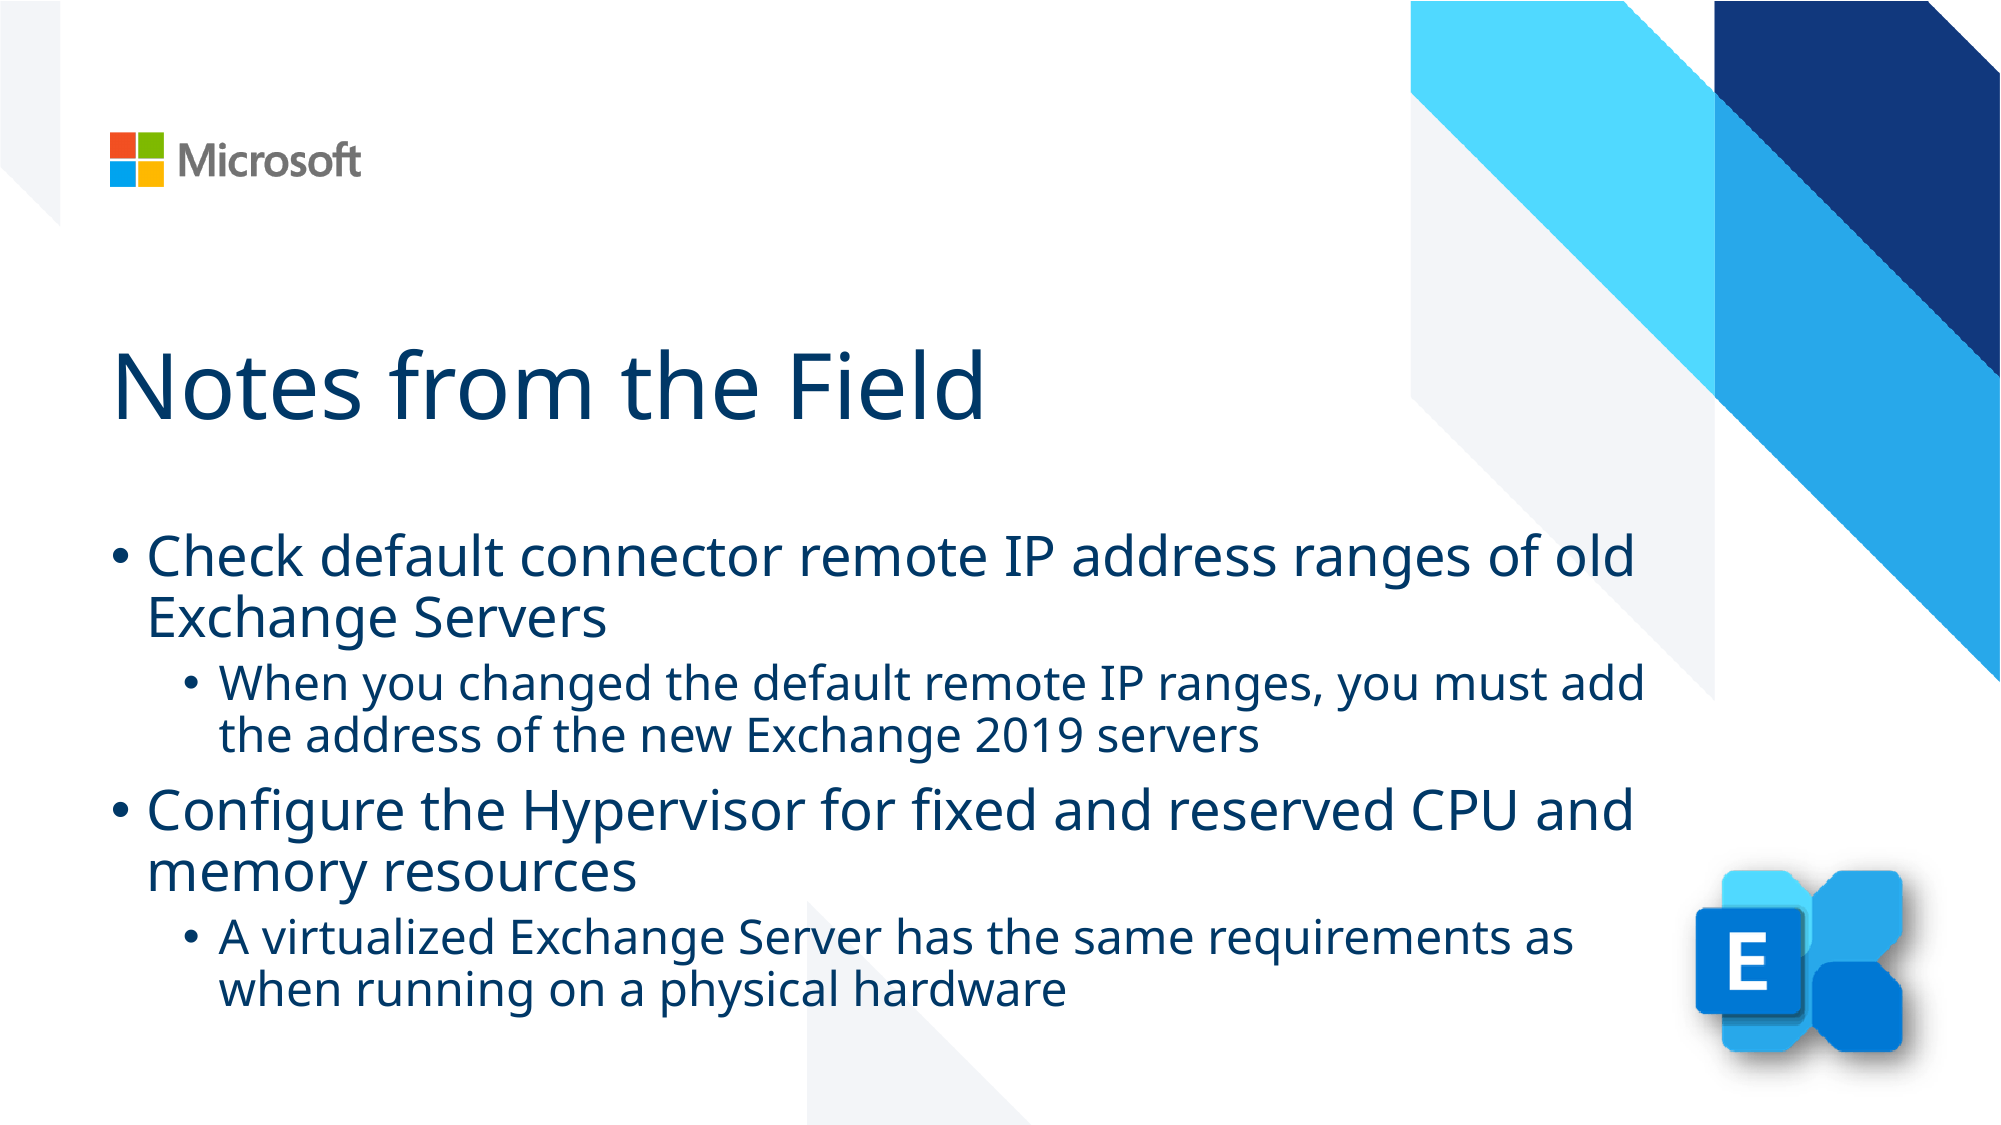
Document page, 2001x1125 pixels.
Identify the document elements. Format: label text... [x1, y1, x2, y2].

title Notes from the Field [95, 281, 1821, 499]
picture [0, 1, 2000, 1125]
list Check default connector remote IP address ranges of old Exchange Servers When you changed the default remote IP ranges, you must add the address of the new Exchange 2019 servers Configure the Hypervisor for fixed and reserved CPU and memory resources A virtualized Exchange Server has the same requirements as when running on a physical hardware [95, 521, 1700, 1029]
